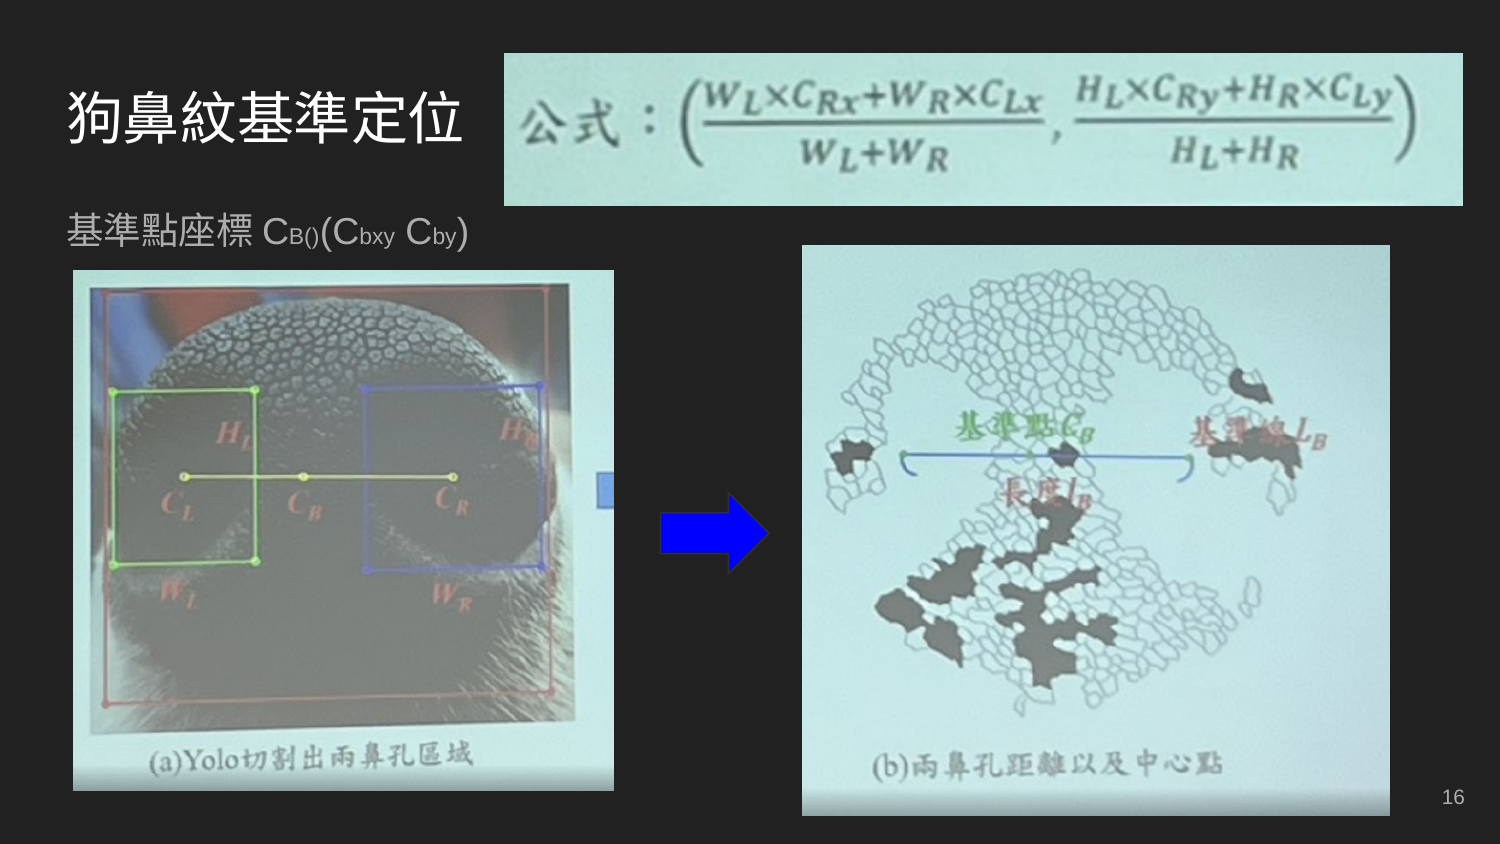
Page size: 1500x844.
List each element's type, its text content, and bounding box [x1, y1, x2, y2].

picture [504, 53, 1464, 206]
list 基準點座標CB()(Cbxy Cby) [51, 189, 1449, 750]
picture [73, 270, 614, 792]
picture [802, 245, 1391, 816]
text_box [660, 492, 770, 575]
title 狗鼻紋基準定位 [51, 72, 499, 167]
slide_number ‹#› [1389, 764, 1480, 830]
